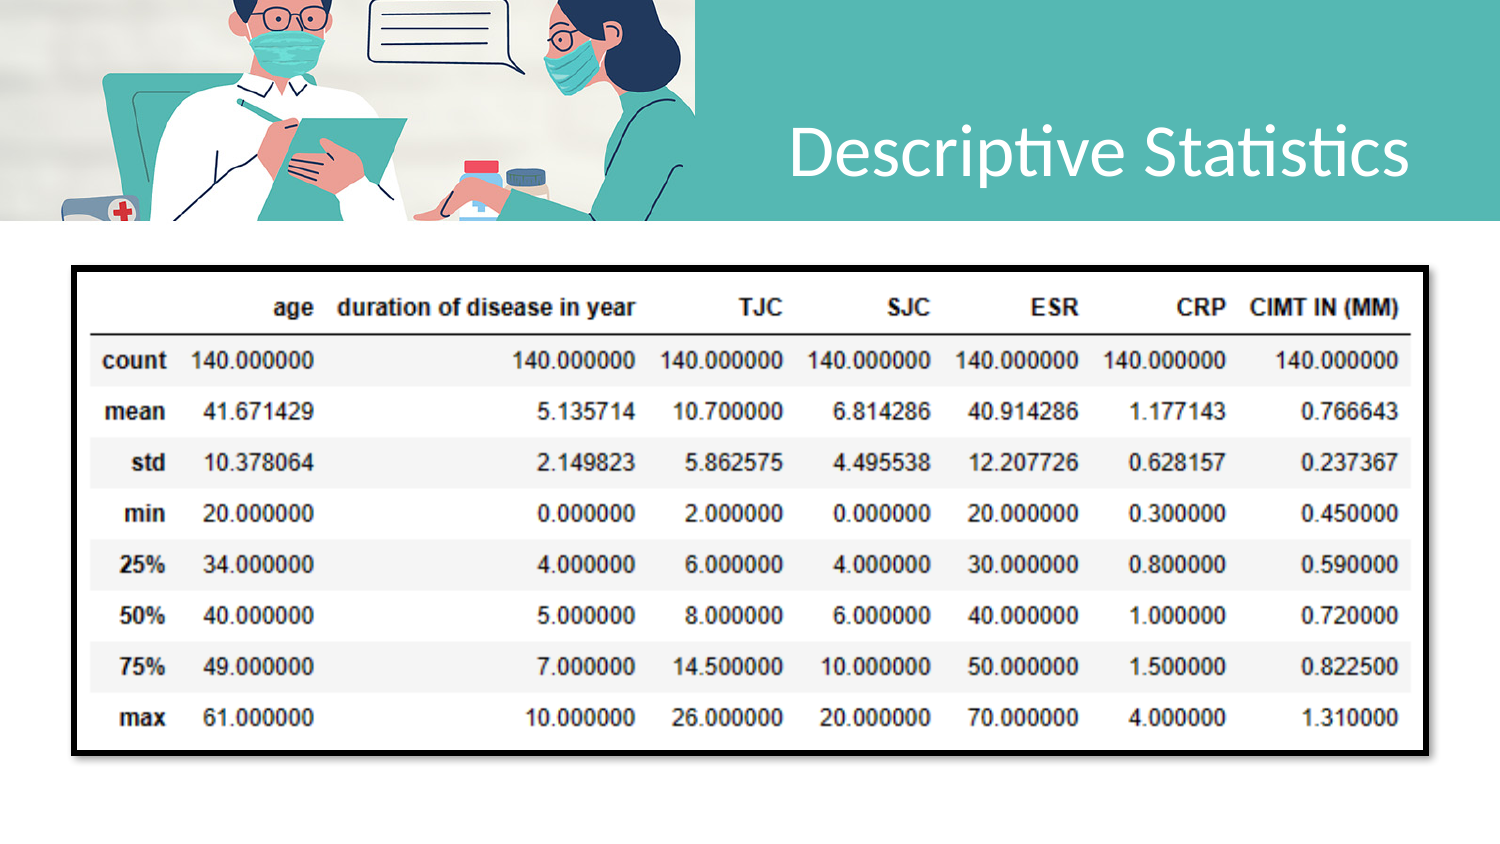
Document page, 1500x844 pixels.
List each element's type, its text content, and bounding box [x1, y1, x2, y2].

picture [0, 0, 1500, 844]
title Descriptive Statistics [98, 71, 1427, 222]
